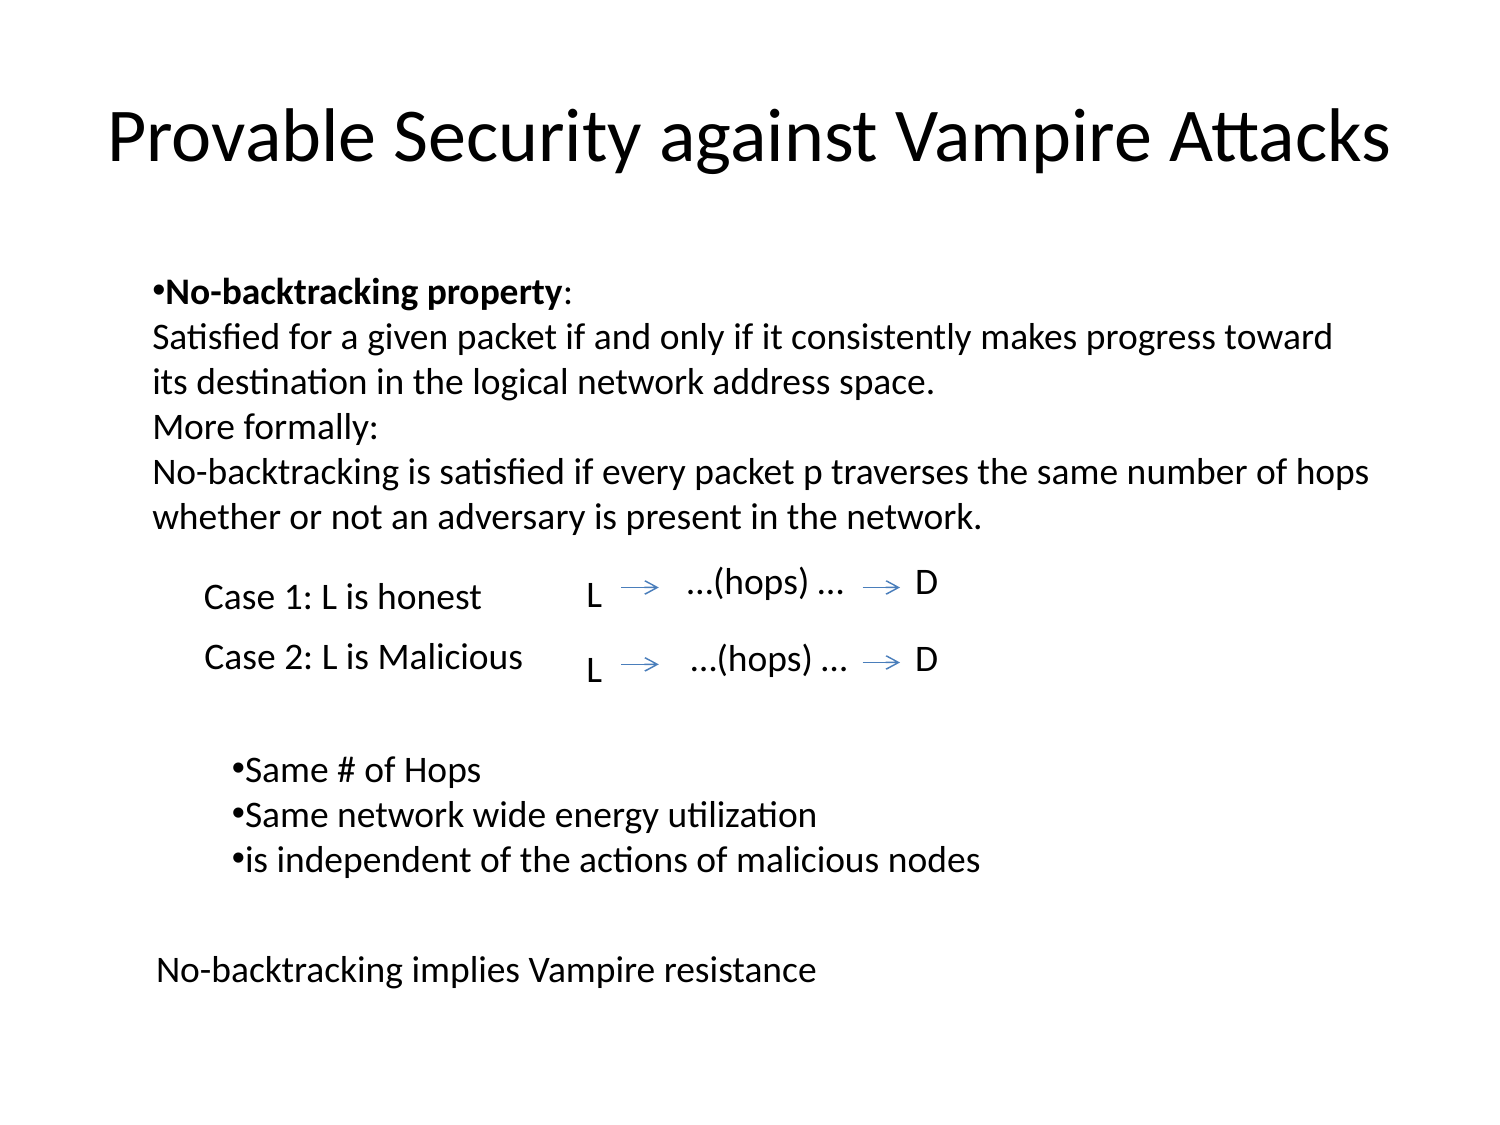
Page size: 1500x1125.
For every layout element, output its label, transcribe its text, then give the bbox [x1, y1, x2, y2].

text_box L [571, 562, 618, 623]
text_box …(hops) … [672, 549, 859, 610]
title Provable Security against Vampire Attacks [75, 37, 1425, 225]
text_box Case 2: L is Malicious [189, 624, 539, 685]
text_box No-backtracking property: Satisfied for a given packet if and only if it consistently makes progress toward its destination in the logical network address space. More formally: No-backtracking is satisfied if every packet p traverses the same number of hops whether or not an adversary is present in the network. [137, 259, 1388, 545]
text_box No-backtracking implies Vampire resistance [141, 937, 833, 998]
text_box Same # of Hops Same network wide energy utilization is independent of the actions of malicious nodes [217, 737, 997, 888]
text_box D [900, 626, 954, 687]
text_box …(hops) … [676, 626, 863, 687]
text_box Case 1: L is honest [189, 564, 498, 624]
text_box L [571, 637, 618, 698]
text_box D [900, 549, 954, 610]
